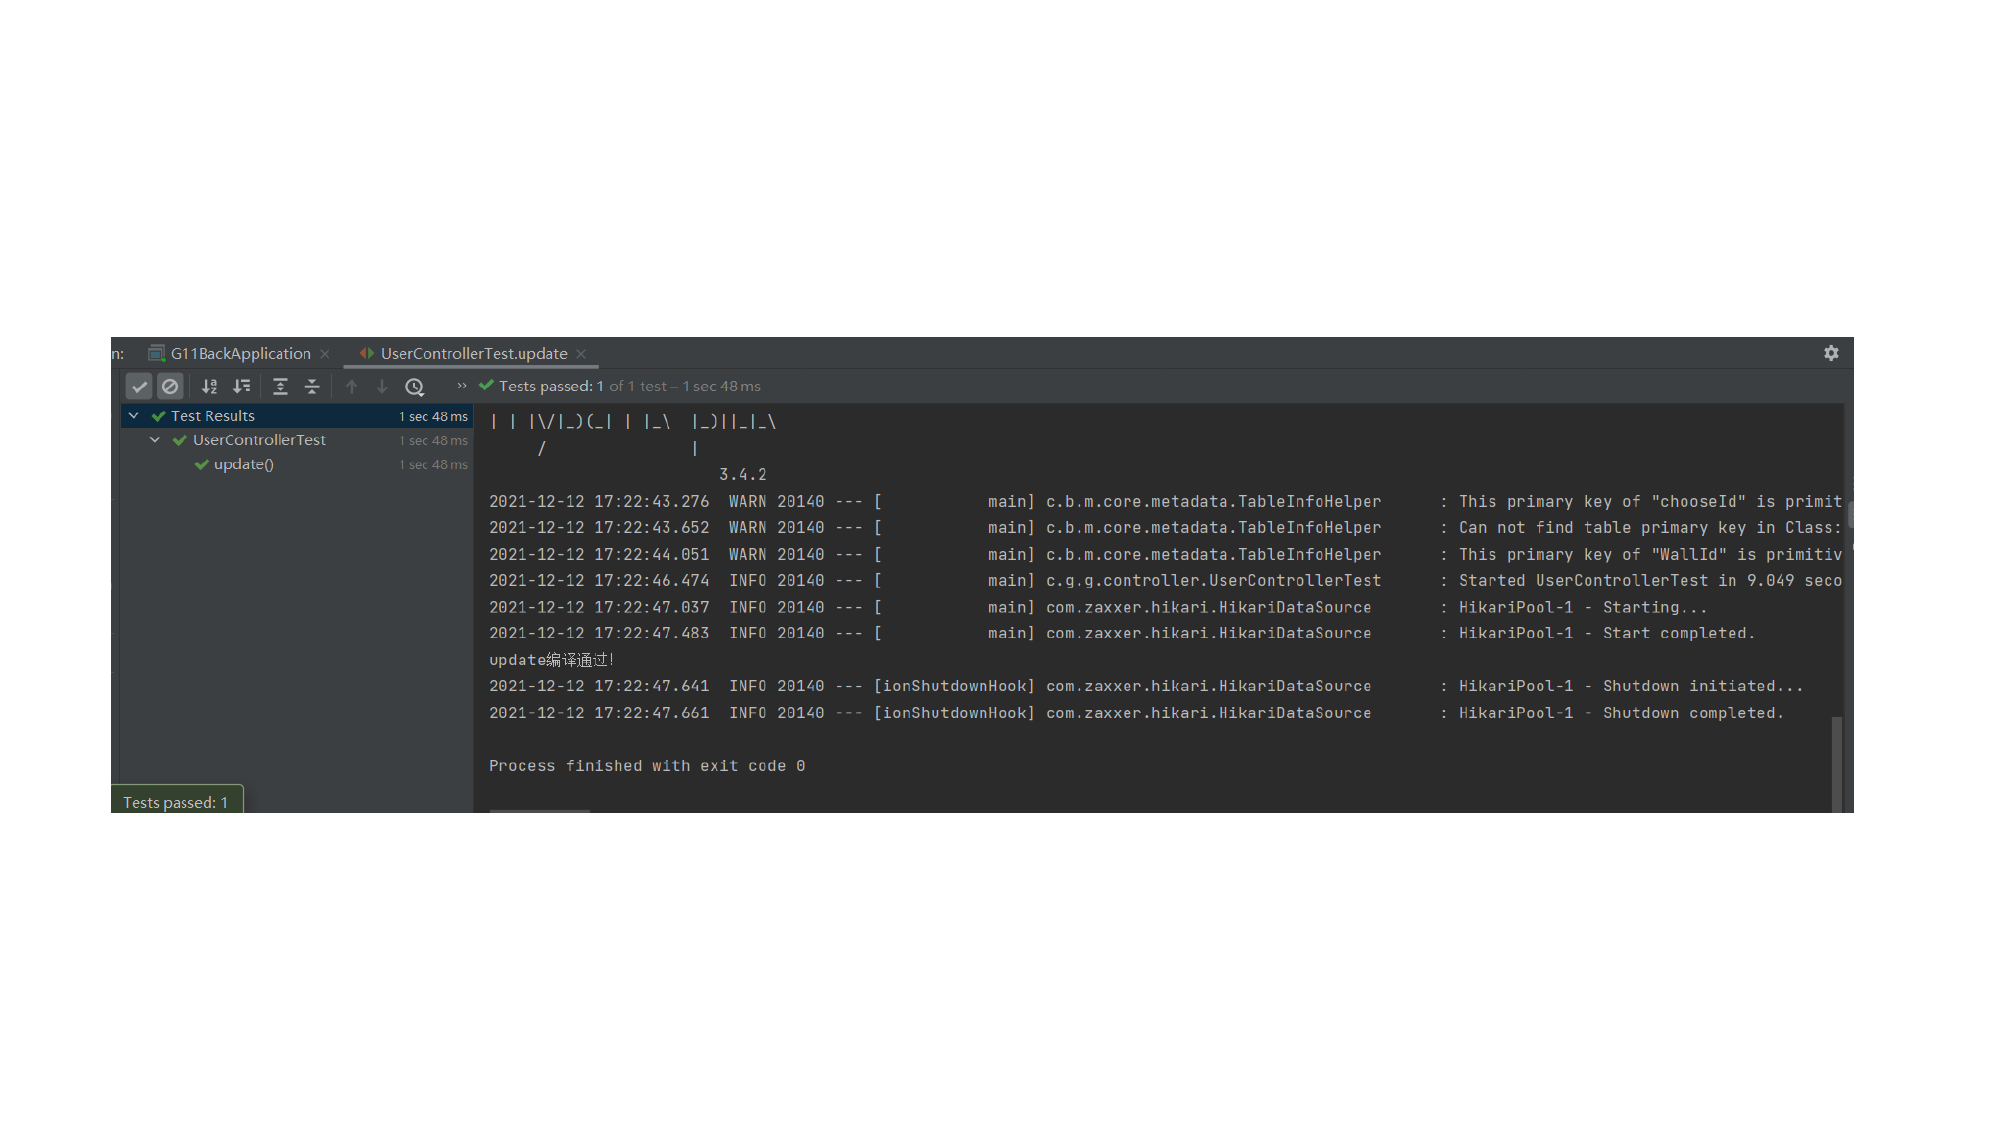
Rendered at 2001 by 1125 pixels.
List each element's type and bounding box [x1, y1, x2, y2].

picture [111, 337, 1854, 813]
